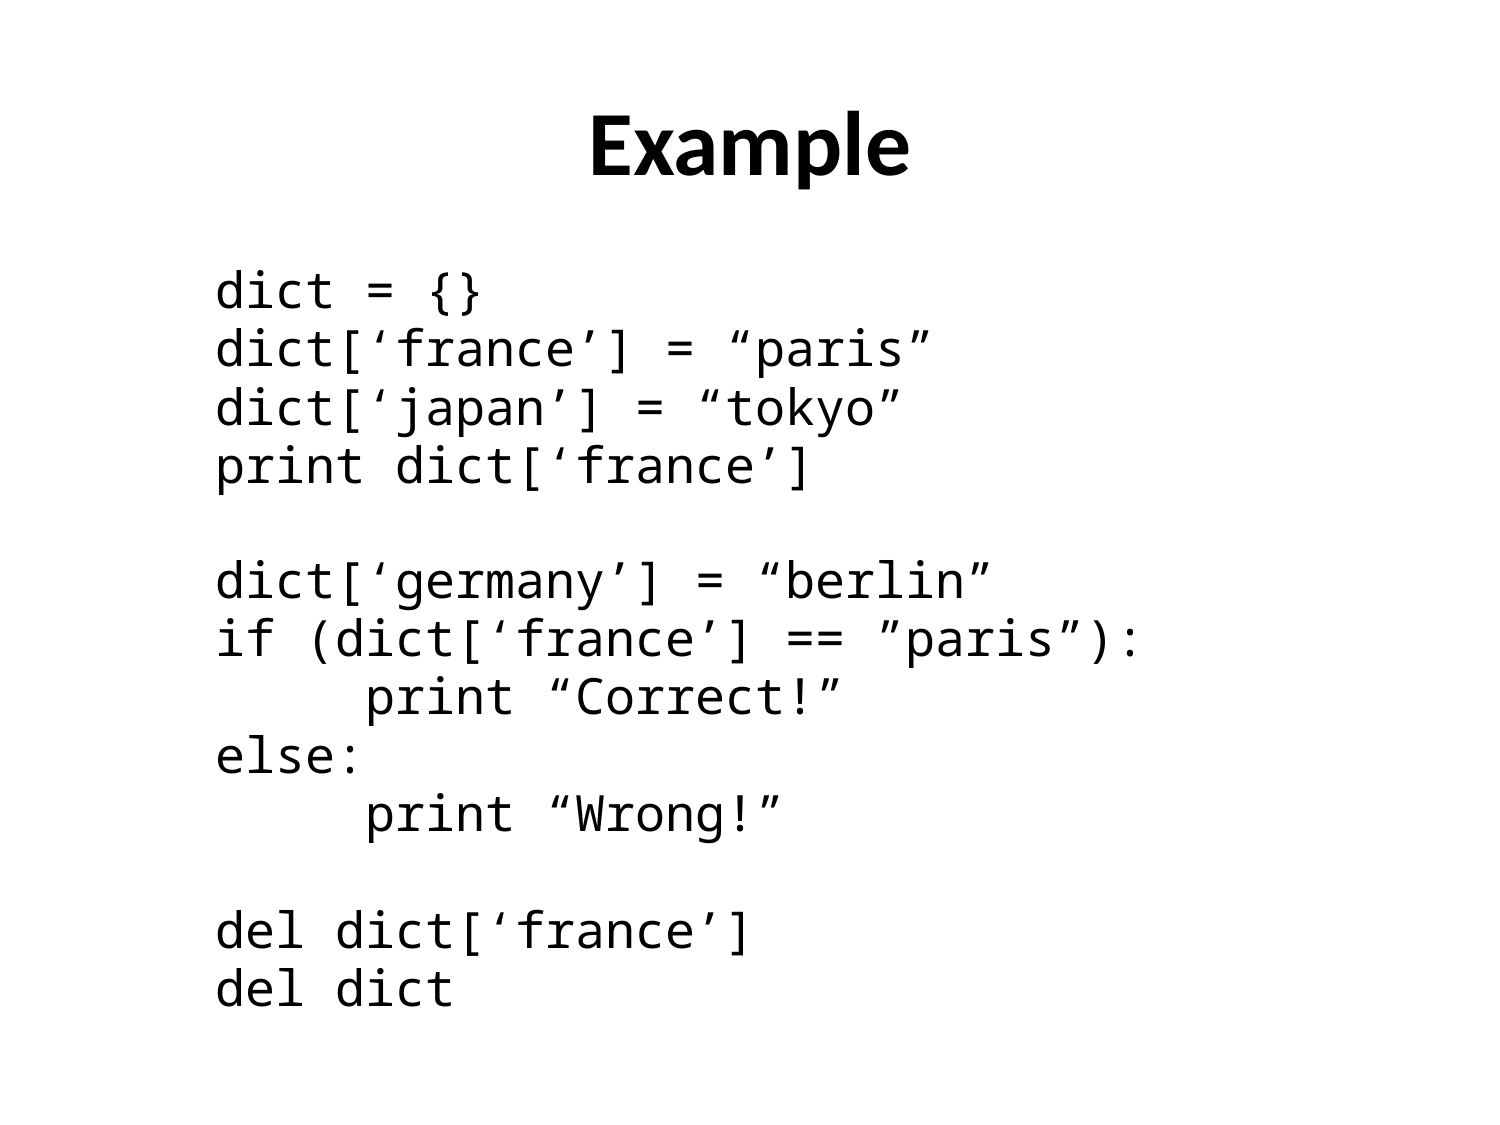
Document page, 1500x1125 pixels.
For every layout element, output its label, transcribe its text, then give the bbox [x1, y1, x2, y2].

list dict = {} dict[‘france’] = “paris” dict[‘japan’] = “tokyo” print dict[‘france’] dict[‘germany’] = “berlin” if (dict[‘france’] == ”paris”): print “Correct!” else: print “Wrong!” del dict[‘france’] del dict [200, 262, 1425, 1005]
title Example [75, 45, 1425, 233]
